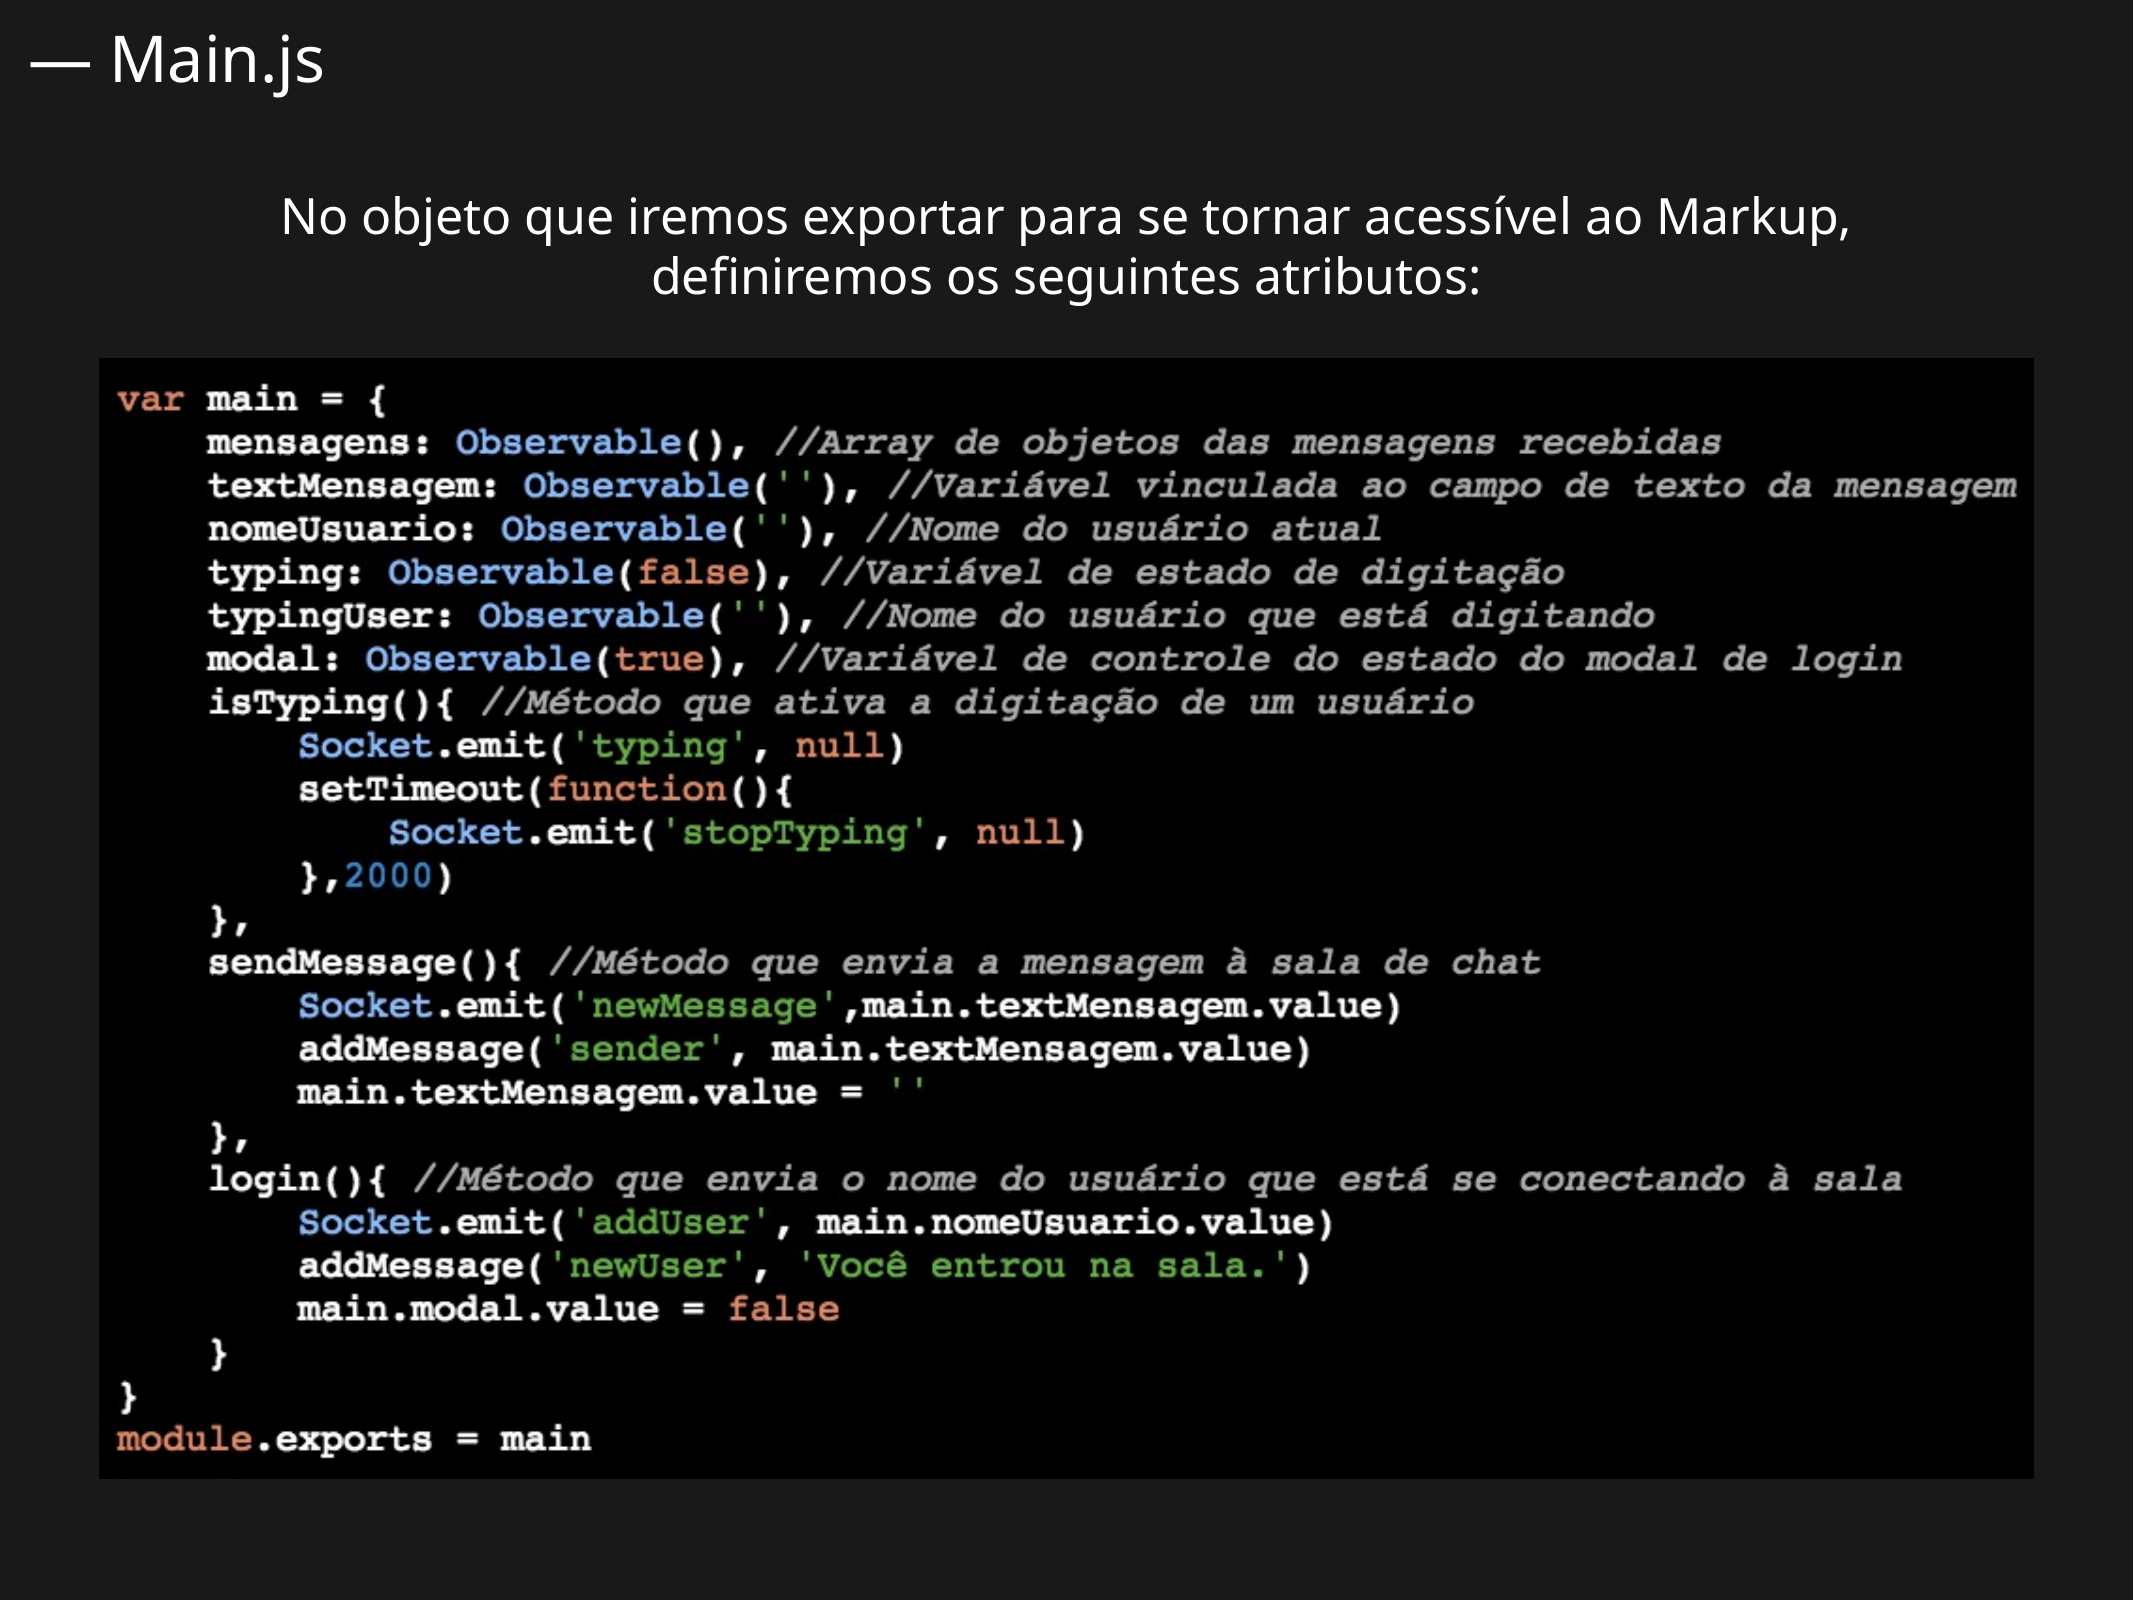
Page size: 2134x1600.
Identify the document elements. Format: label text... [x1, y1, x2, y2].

picture [99, 358, 2034, 1479]
text_box — Main.js [19, 9, 335, 104]
text_box No objeto que iremos exportar para se tornar acessível ao Markup, definiremos os seguintes atributos: [99, 176, 2034, 313]
